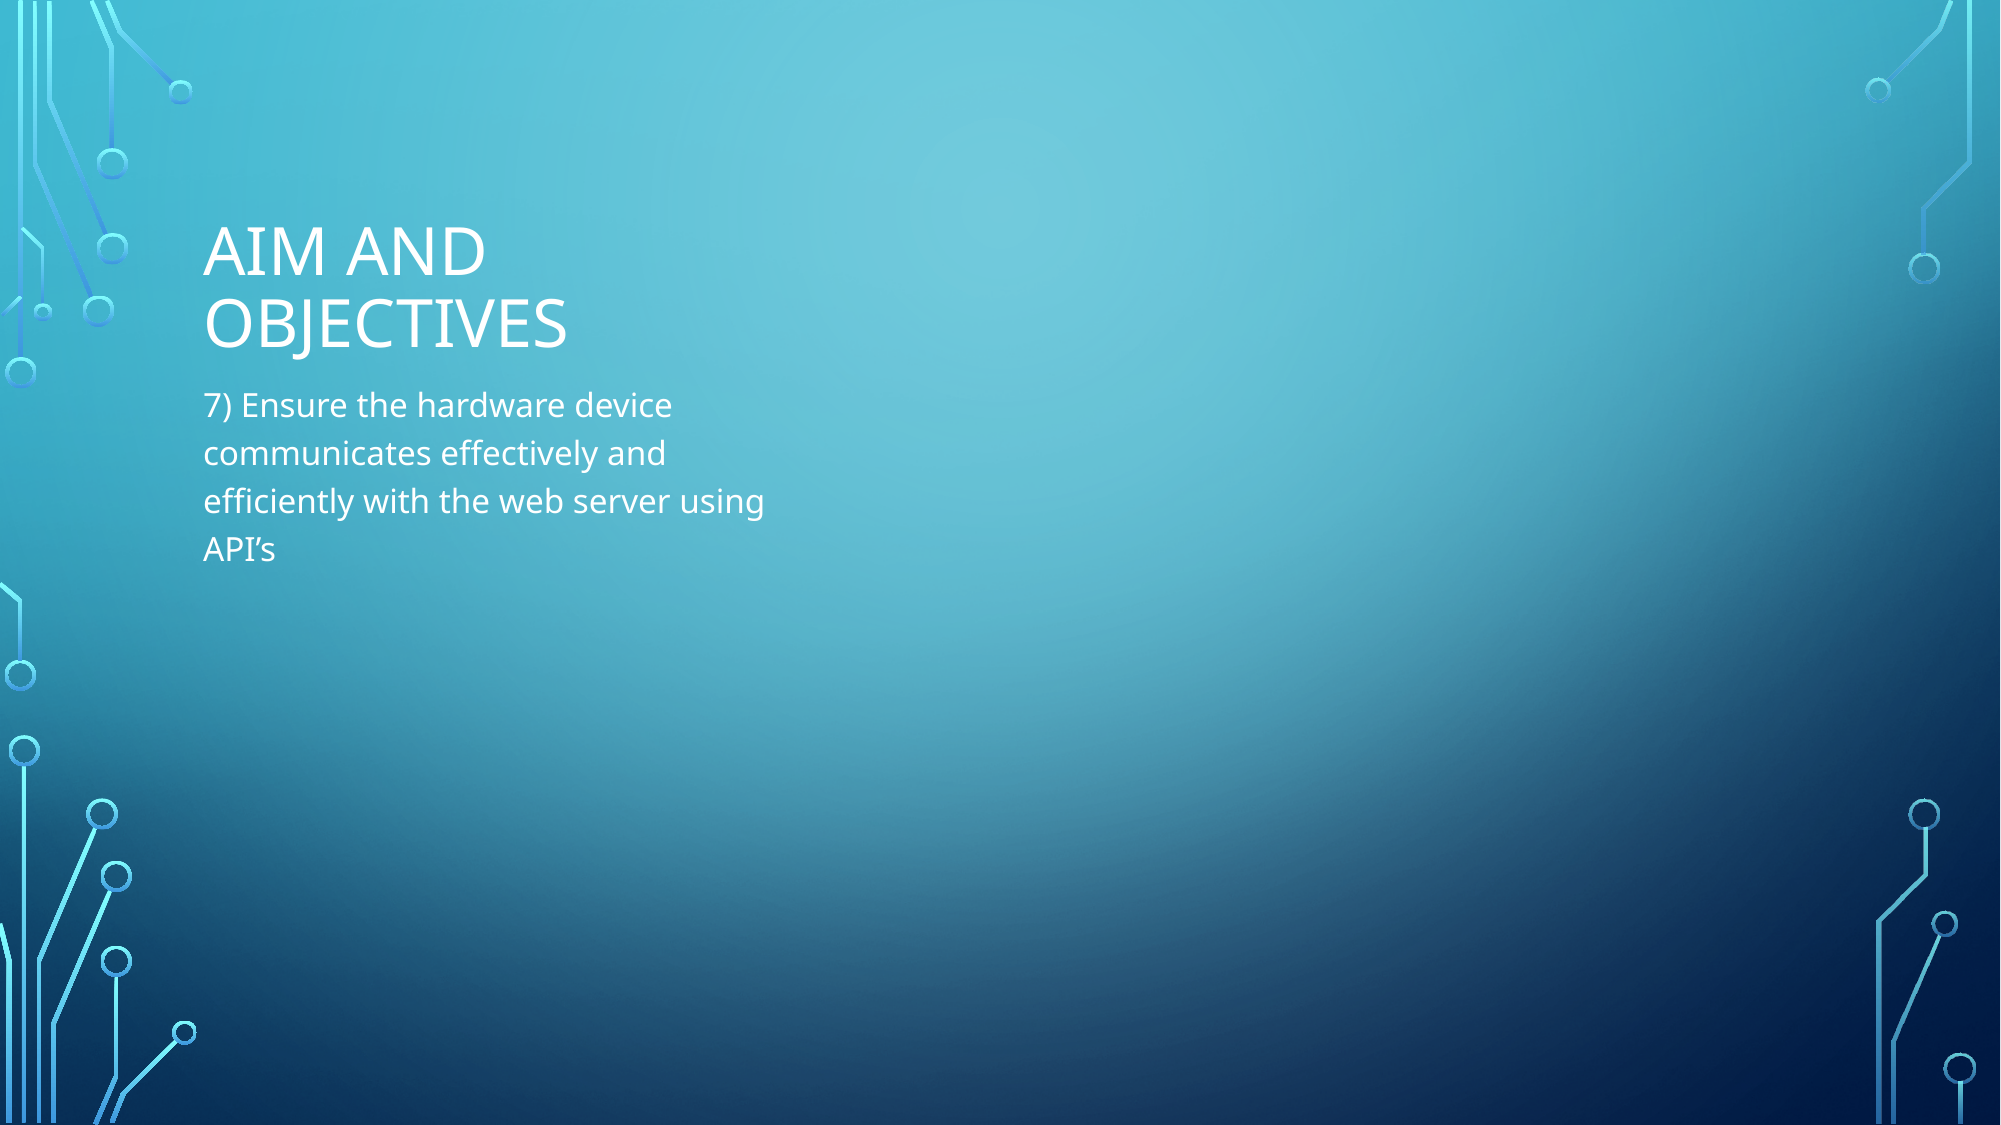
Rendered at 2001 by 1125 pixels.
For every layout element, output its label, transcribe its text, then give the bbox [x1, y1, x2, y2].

list 7) Ensure the hardware device communicates effectively and efficiently with the web server using API’s [188, 369, 821, 950]
title Aim and objectives [188, 99, 821, 369]
